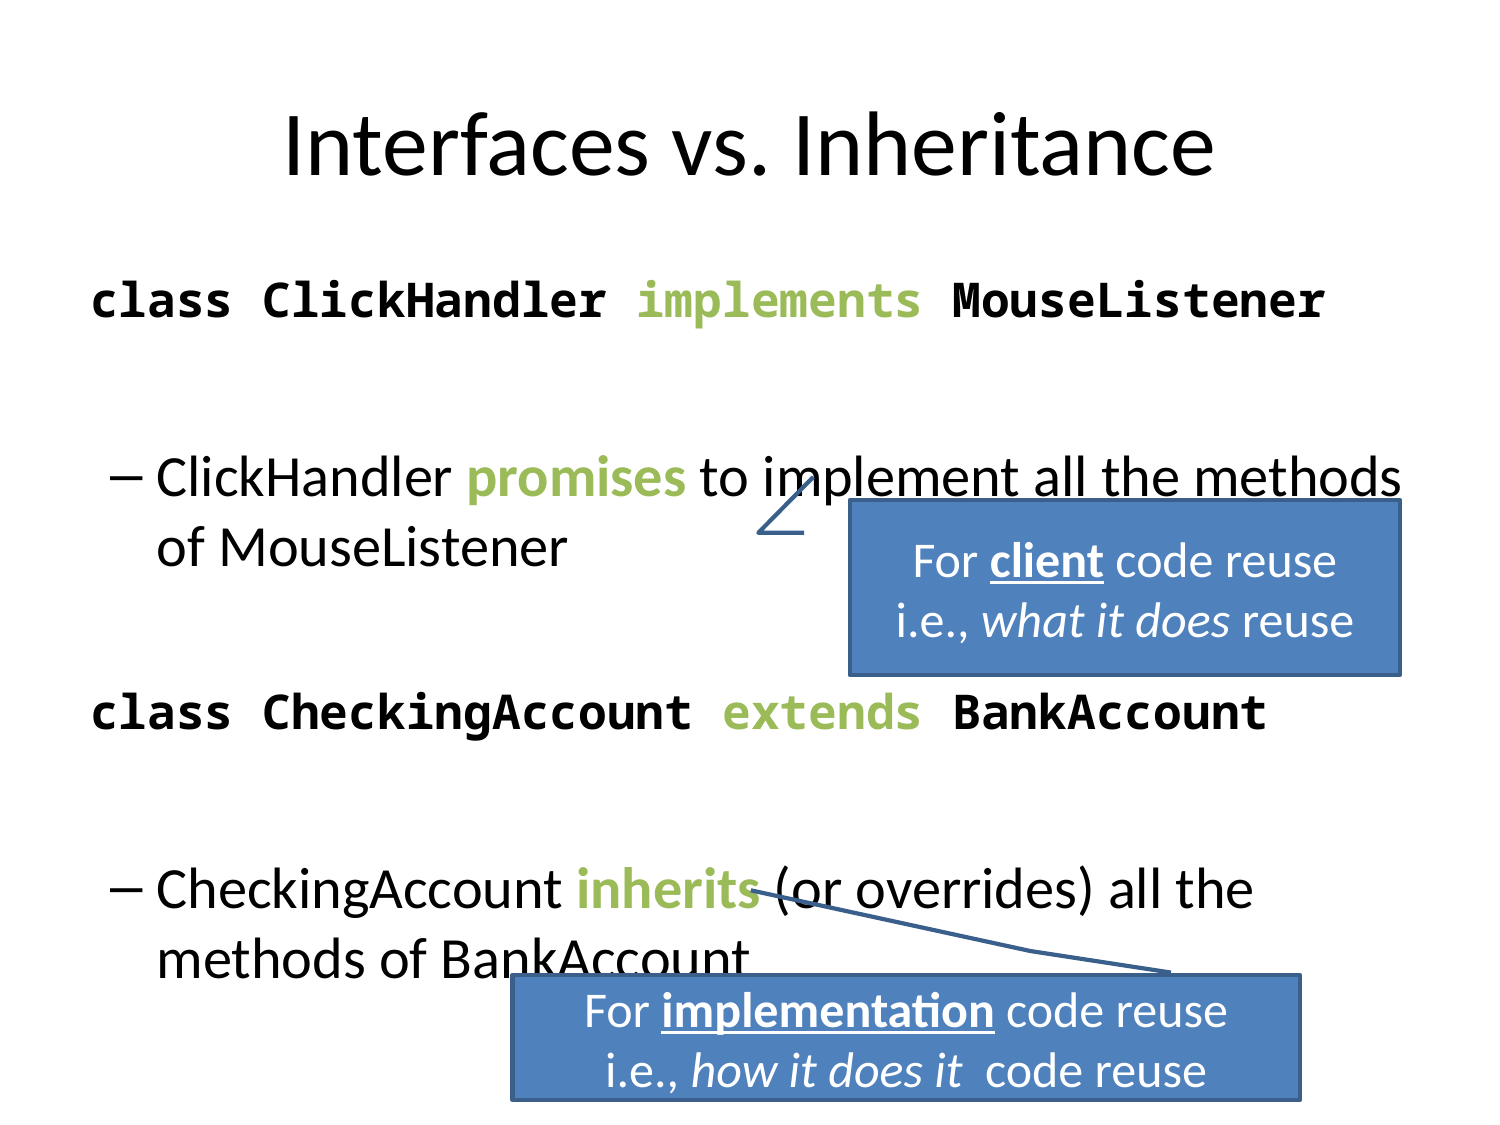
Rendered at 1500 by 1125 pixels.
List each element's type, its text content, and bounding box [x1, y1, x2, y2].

text_box For client code reuse i.e., what it does reuse [756, 475, 815, 535]
text_box For client code reuse i.e., what it does reuse [848, 498, 1402, 677]
text_box For implementation code reuse i.e., how it does it code reuse [510, 888, 1302, 1102]
list class ClickHandler implements MouseListener ClickHandler promises to implement all the methods of MouseListener class CheckingAccount extends BankAccount CheckingAccount inherits (or overrides) all the methods of BankAccount [75, 262, 1425, 1005]
title Interfaces vs. Inheritance [75, 45, 1425, 233]
